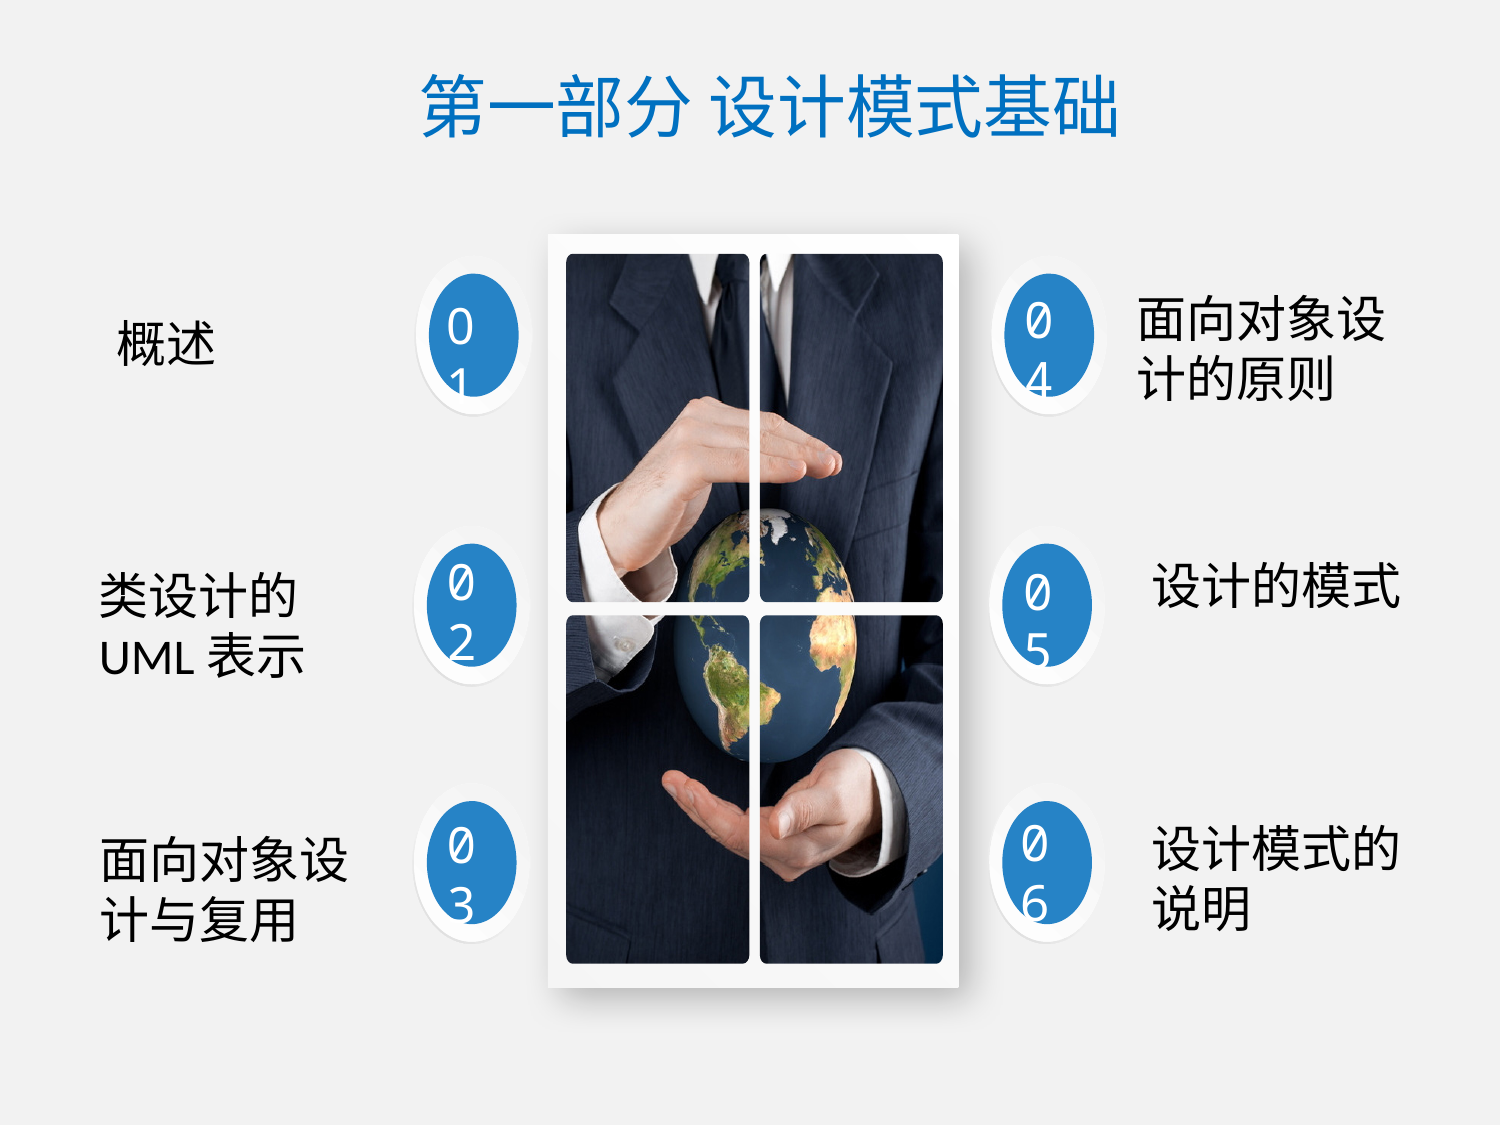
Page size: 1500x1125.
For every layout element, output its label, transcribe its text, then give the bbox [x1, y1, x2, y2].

list 面向对象设计的原则 [1121, 280, 1418, 374]
list 面向对象设计与复用 [84, 821, 381, 950]
list 设计模式的说明 [1135, 810, 1432, 904]
picture [566, 615, 750, 964]
list 类设计的UML表示 [83, 557, 380, 750]
list 概述 [101, 305, 398, 399]
picture [566, 253, 750, 603]
title 第一部分 设计模式基础 [123, 47, 1417, 164]
picture [759, 615, 943, 964]
list 设计的模式 [1135, 547, 1432, 688]
picture [759, 253, 943, 603]
